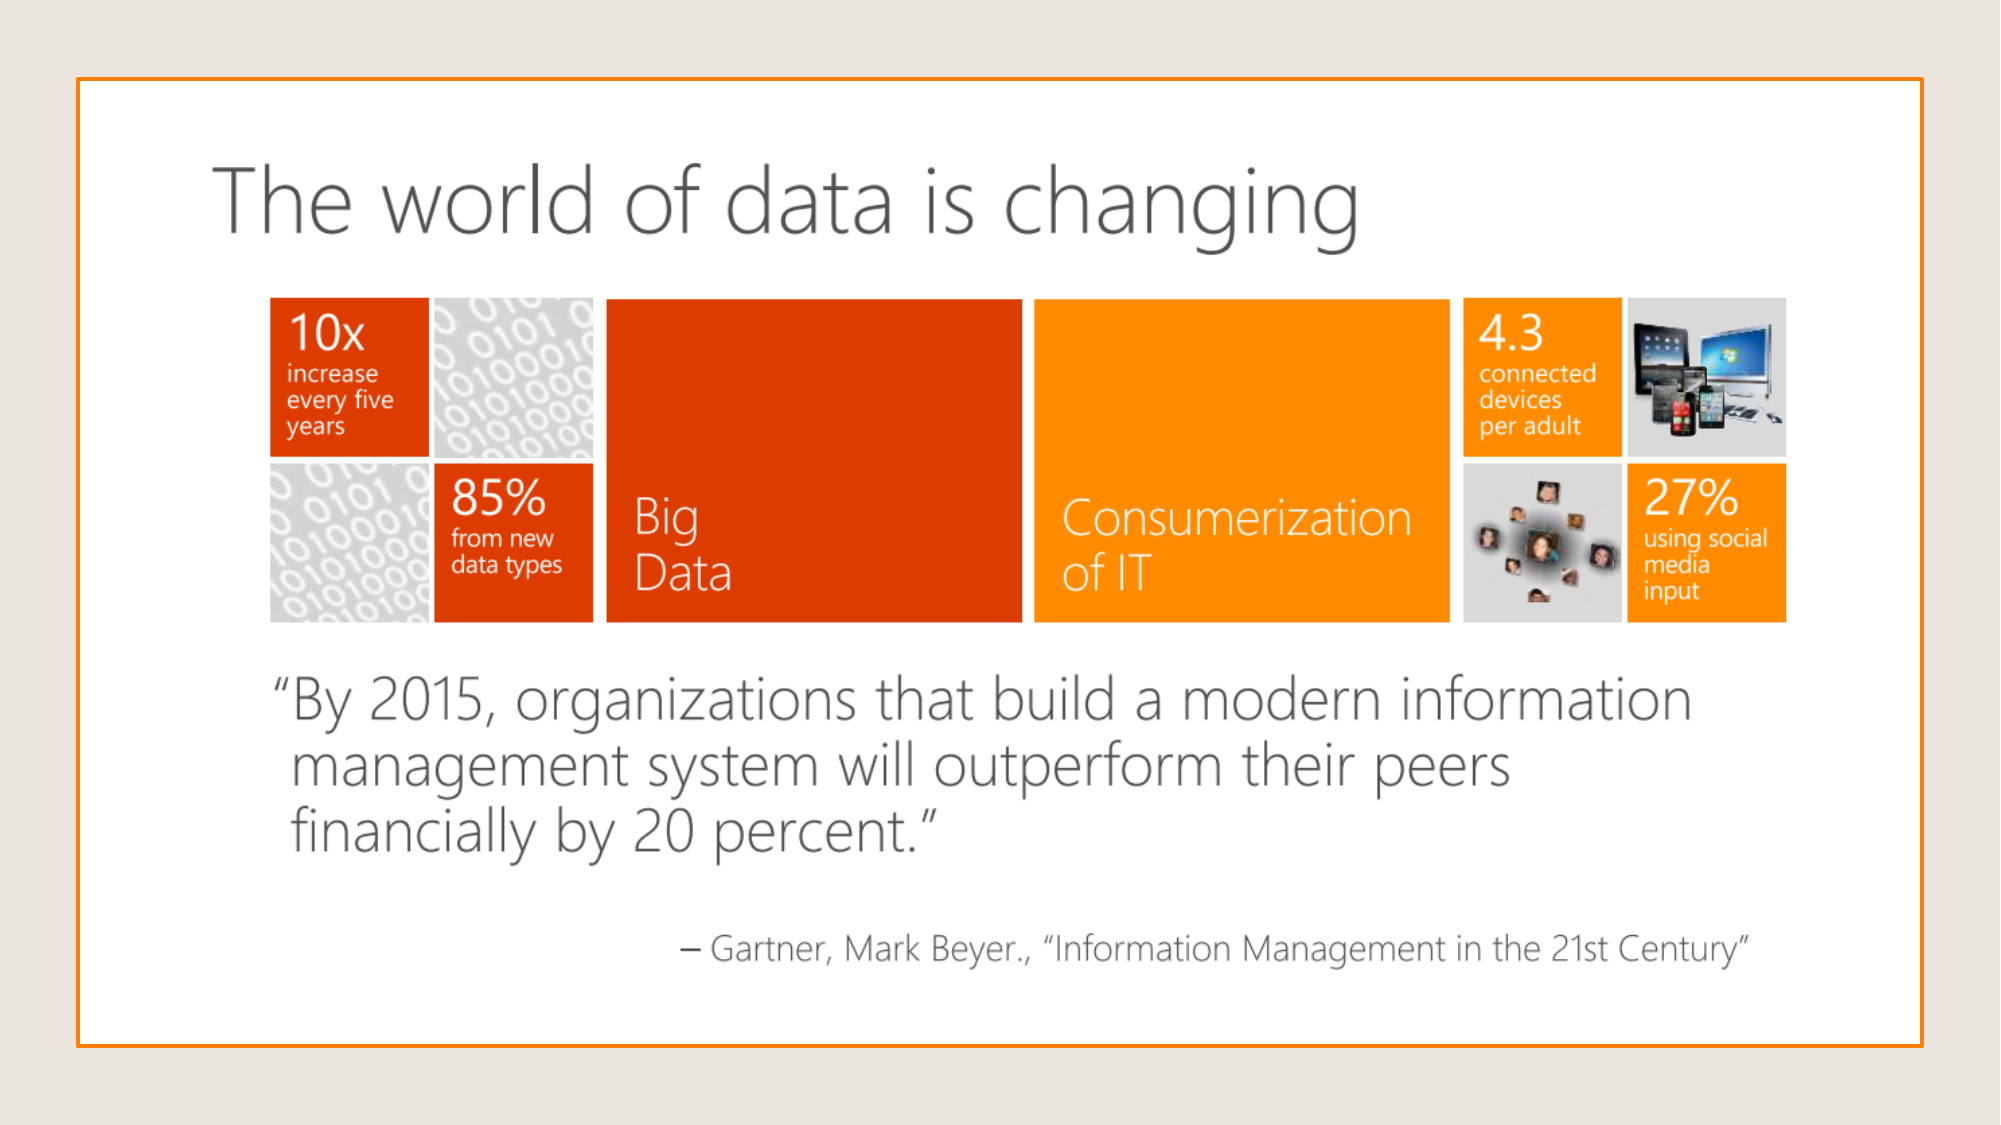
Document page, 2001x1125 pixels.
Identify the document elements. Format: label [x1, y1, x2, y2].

text_box [77, 77, 1923, 1048]
picture [178, 130, 1821, 994]
text_box [0, 0, 2000, 1125]
